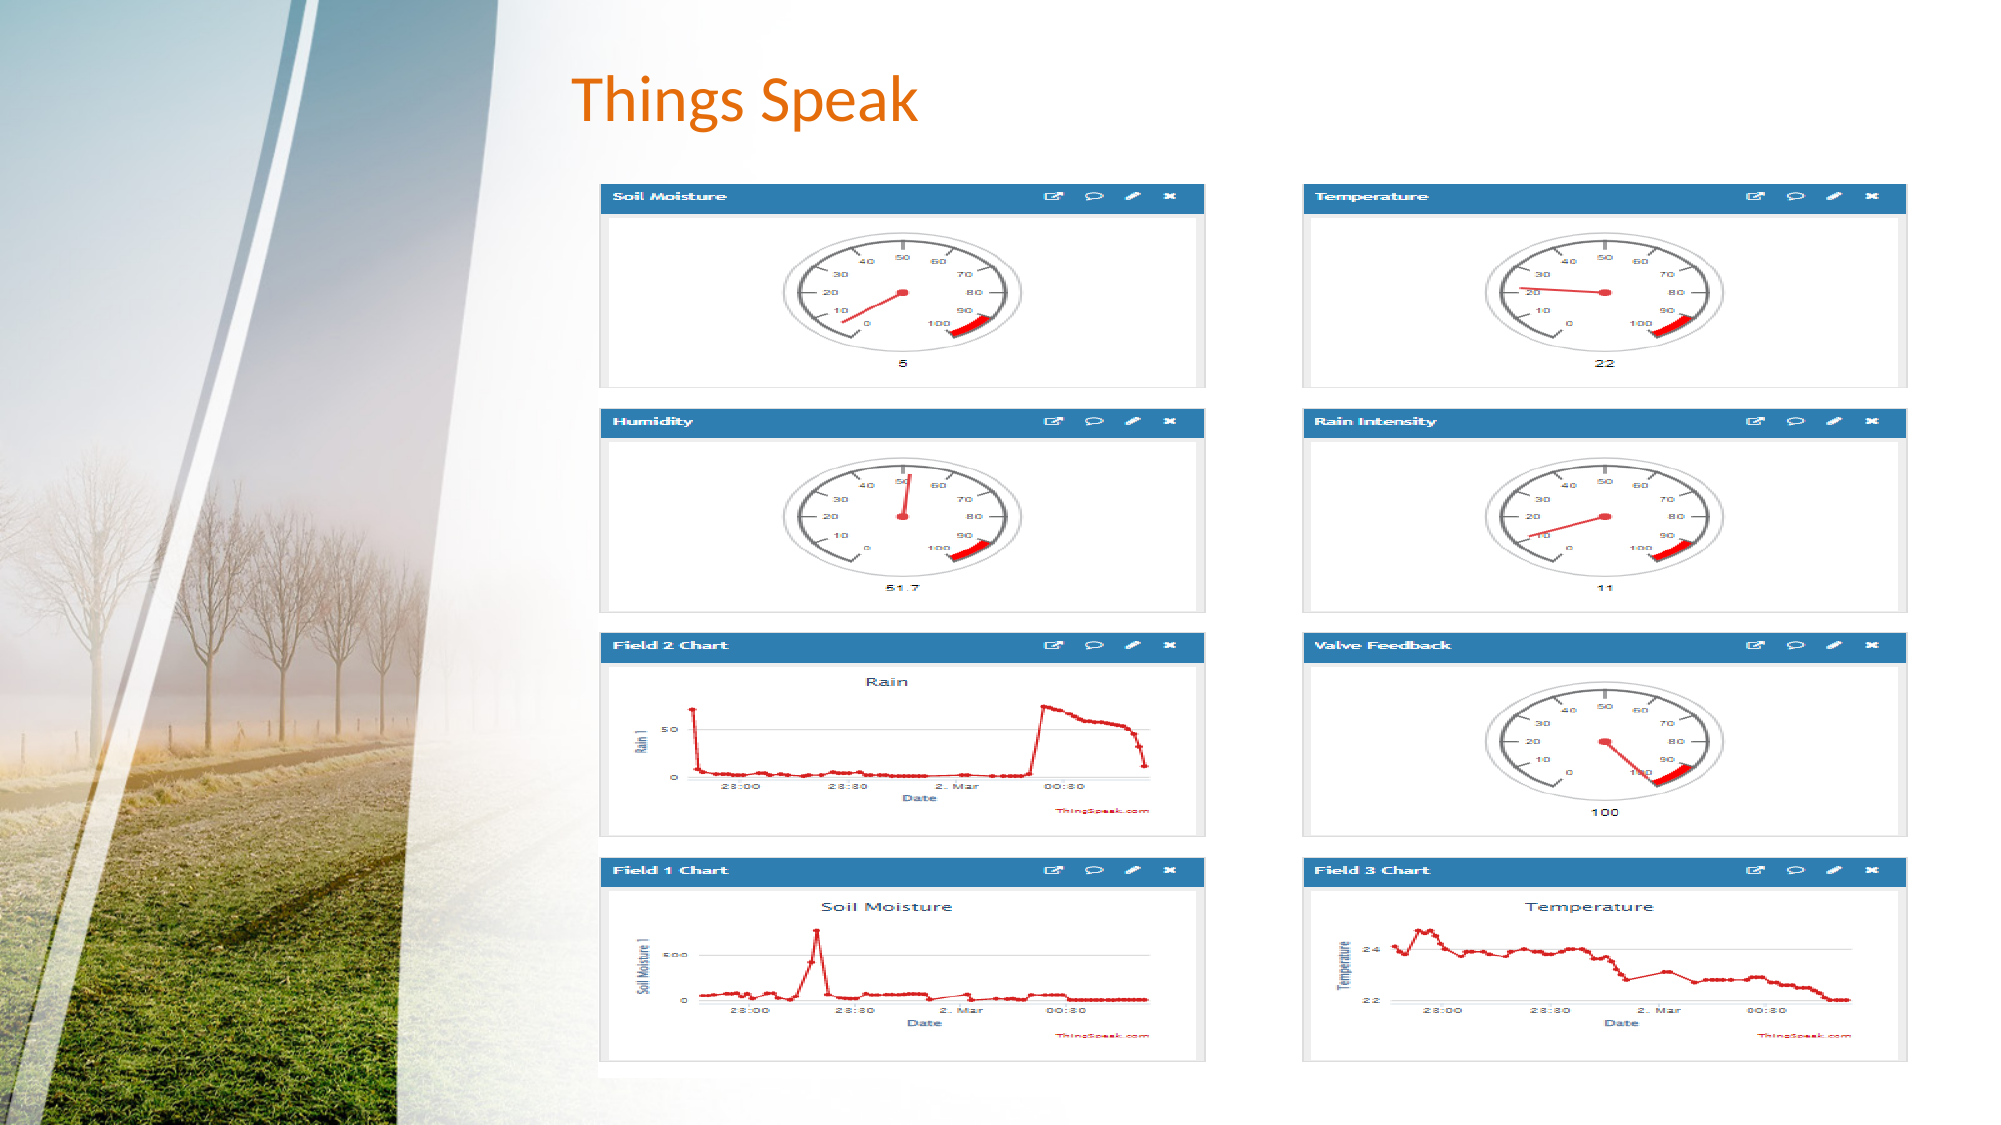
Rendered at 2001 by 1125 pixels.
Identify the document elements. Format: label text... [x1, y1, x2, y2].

title Things Speak [556, 47, 1886, 143]
picture [0, 0, 2001, 1125]
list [598, 183, 1928, 1078]
